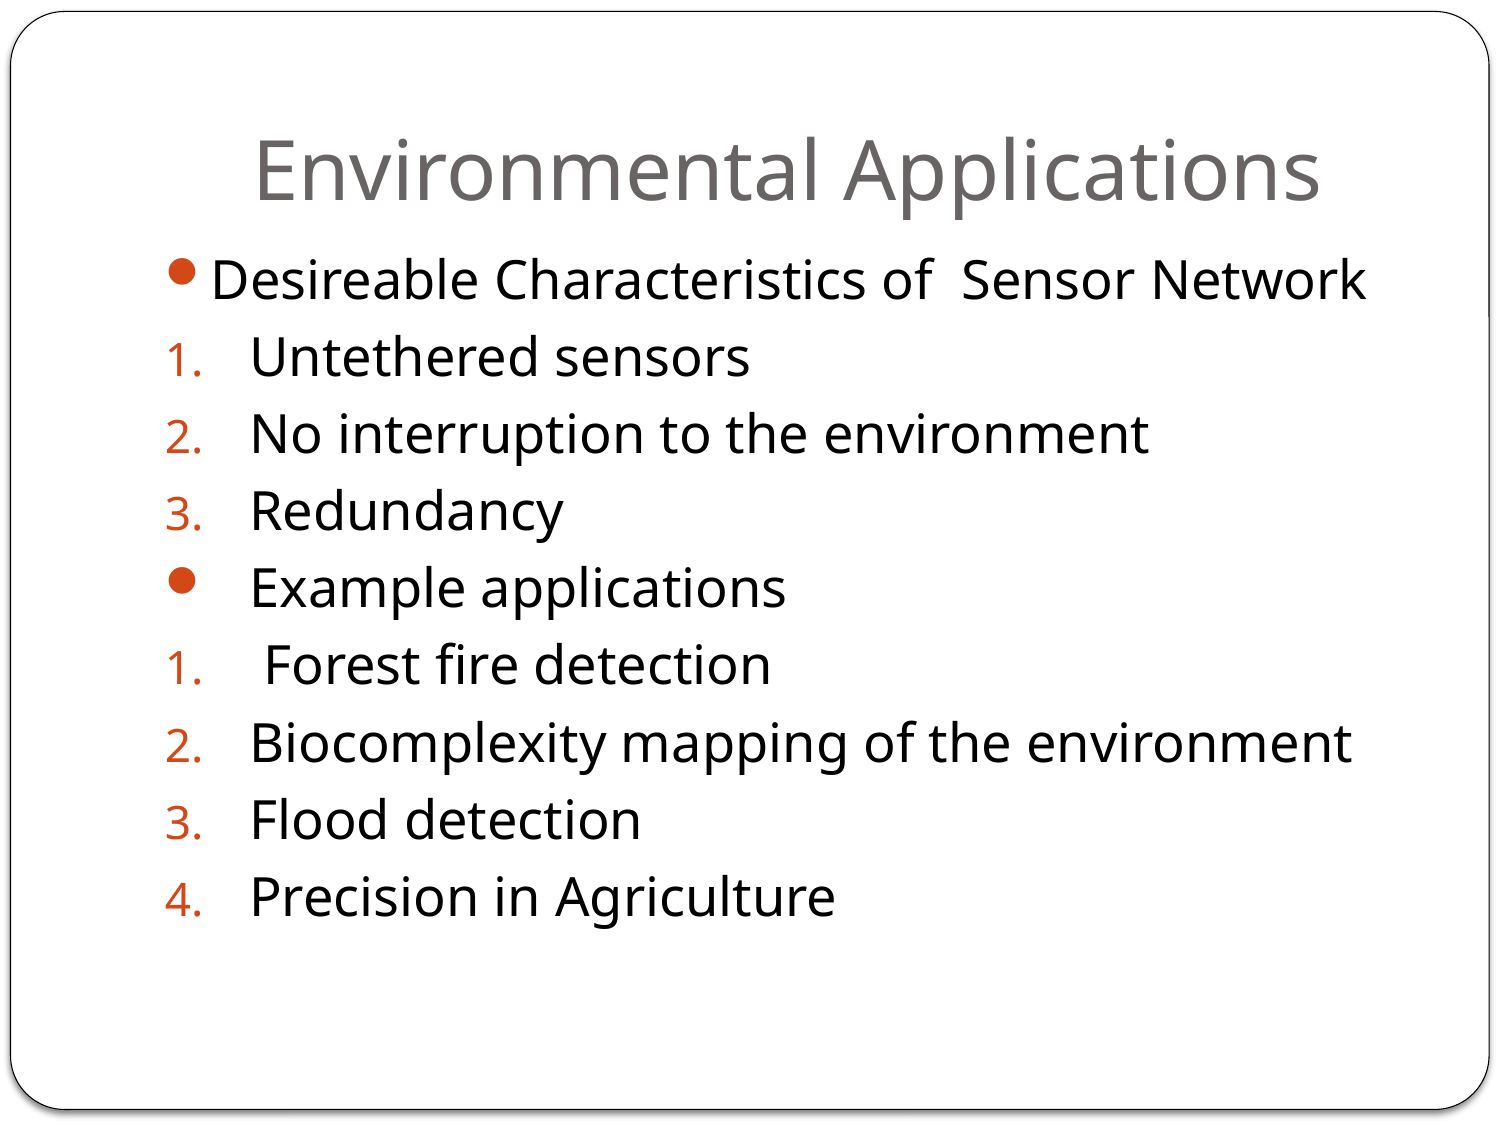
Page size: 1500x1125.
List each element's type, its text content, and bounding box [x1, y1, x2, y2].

title Environmental Applications [150, 45, 1425, 233]
list Desireable Characteristics of Sensor Network Untethered sensors No interruption to the environment Redundancy Example applications Forest fire detection Biocomplexity mapping of the environment Flood detection Precision in Agriculture [150, 237, 1425, 988]
